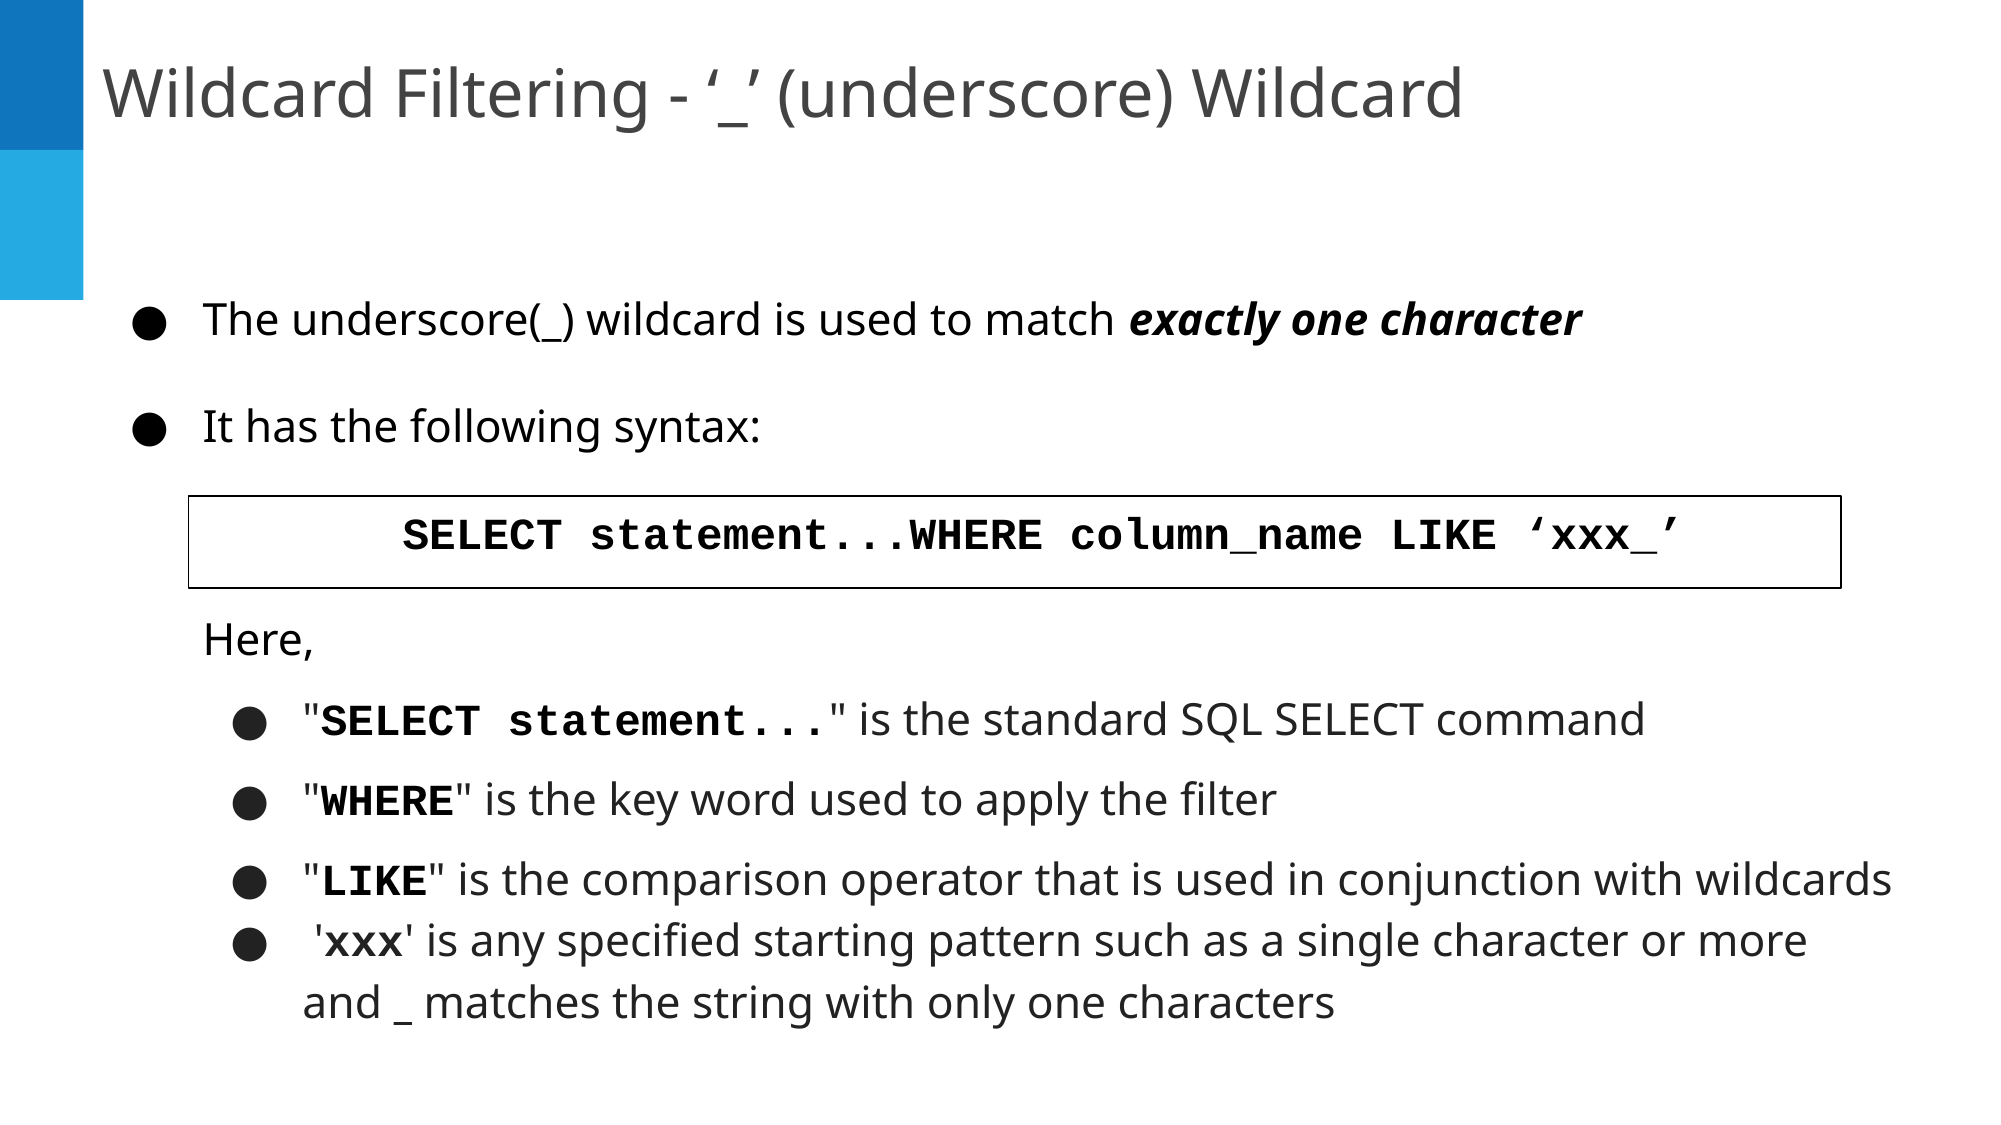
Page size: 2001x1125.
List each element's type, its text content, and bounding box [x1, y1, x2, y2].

text_box Wildcard Filtering - ‘_’ (underscore) Wildcard [84, 30, 1713, 147]
text_box [0, 0, 84, 149]
text_box [188, 495, 1841, 588]
text_box [0, 149, 84, 300]
text_box The underscore(_) wildcard is used to match exactly one character It has the following syntax: SELECT statement...WHERE column_name LIKE ‘xxx_’ Here, "SELECT statement..." is the standard SQL SELECT command "WHERE" is the key word used to apply the filter "LIKE" is the comparison operator that is used in conjunction with wildcards 'xxx' is any specified starting pattern such as a single character or more and _ matches the string with only one characters [82, 271, 1918, 1016]
